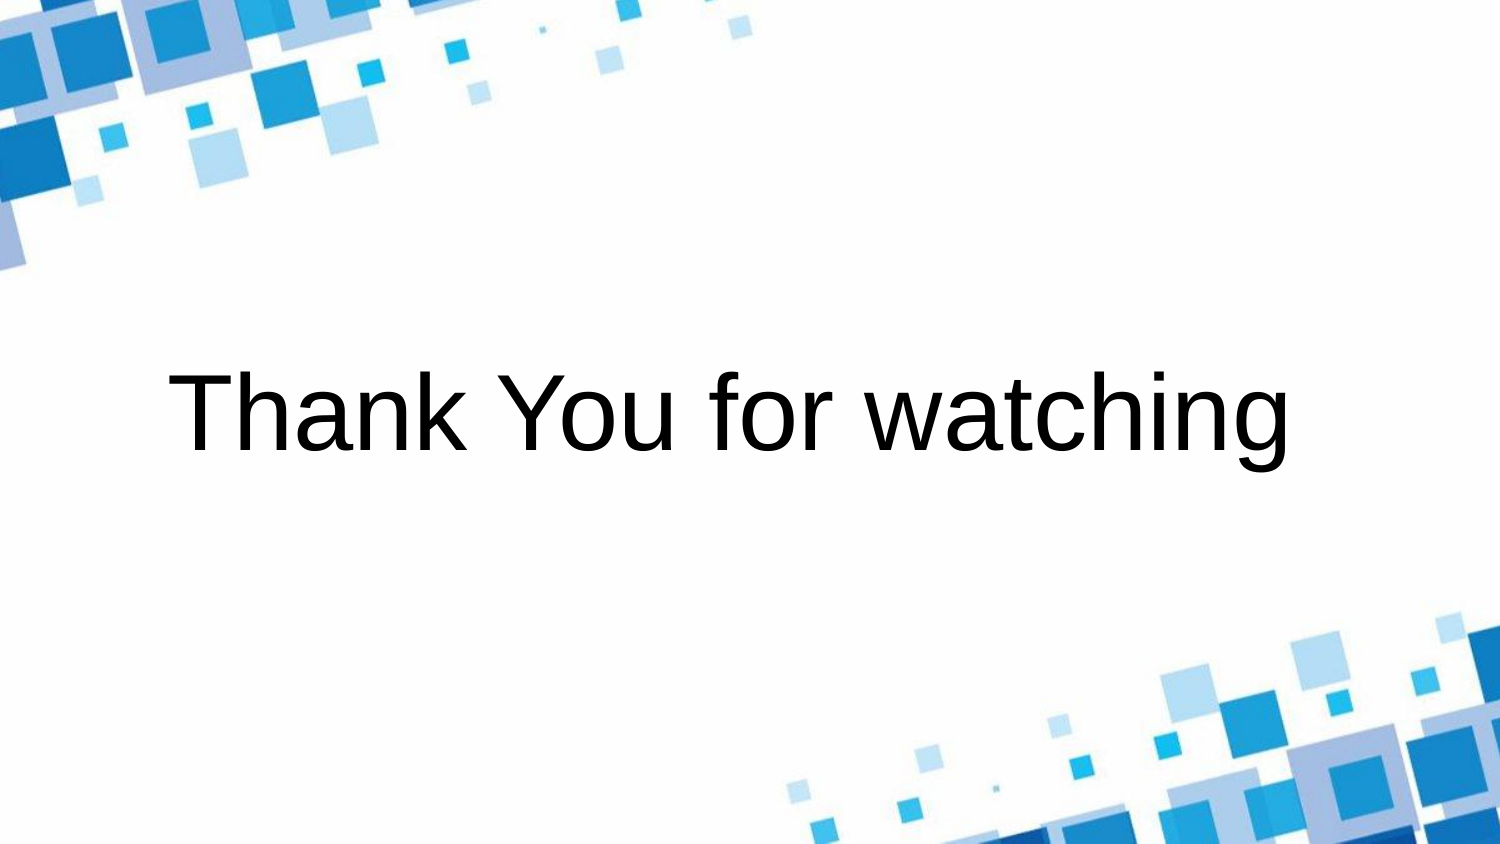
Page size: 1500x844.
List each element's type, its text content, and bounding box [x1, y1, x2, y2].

picture [0, 0, 1500, 844]
title Thank You for watching [31, 150, 1429, 487]
